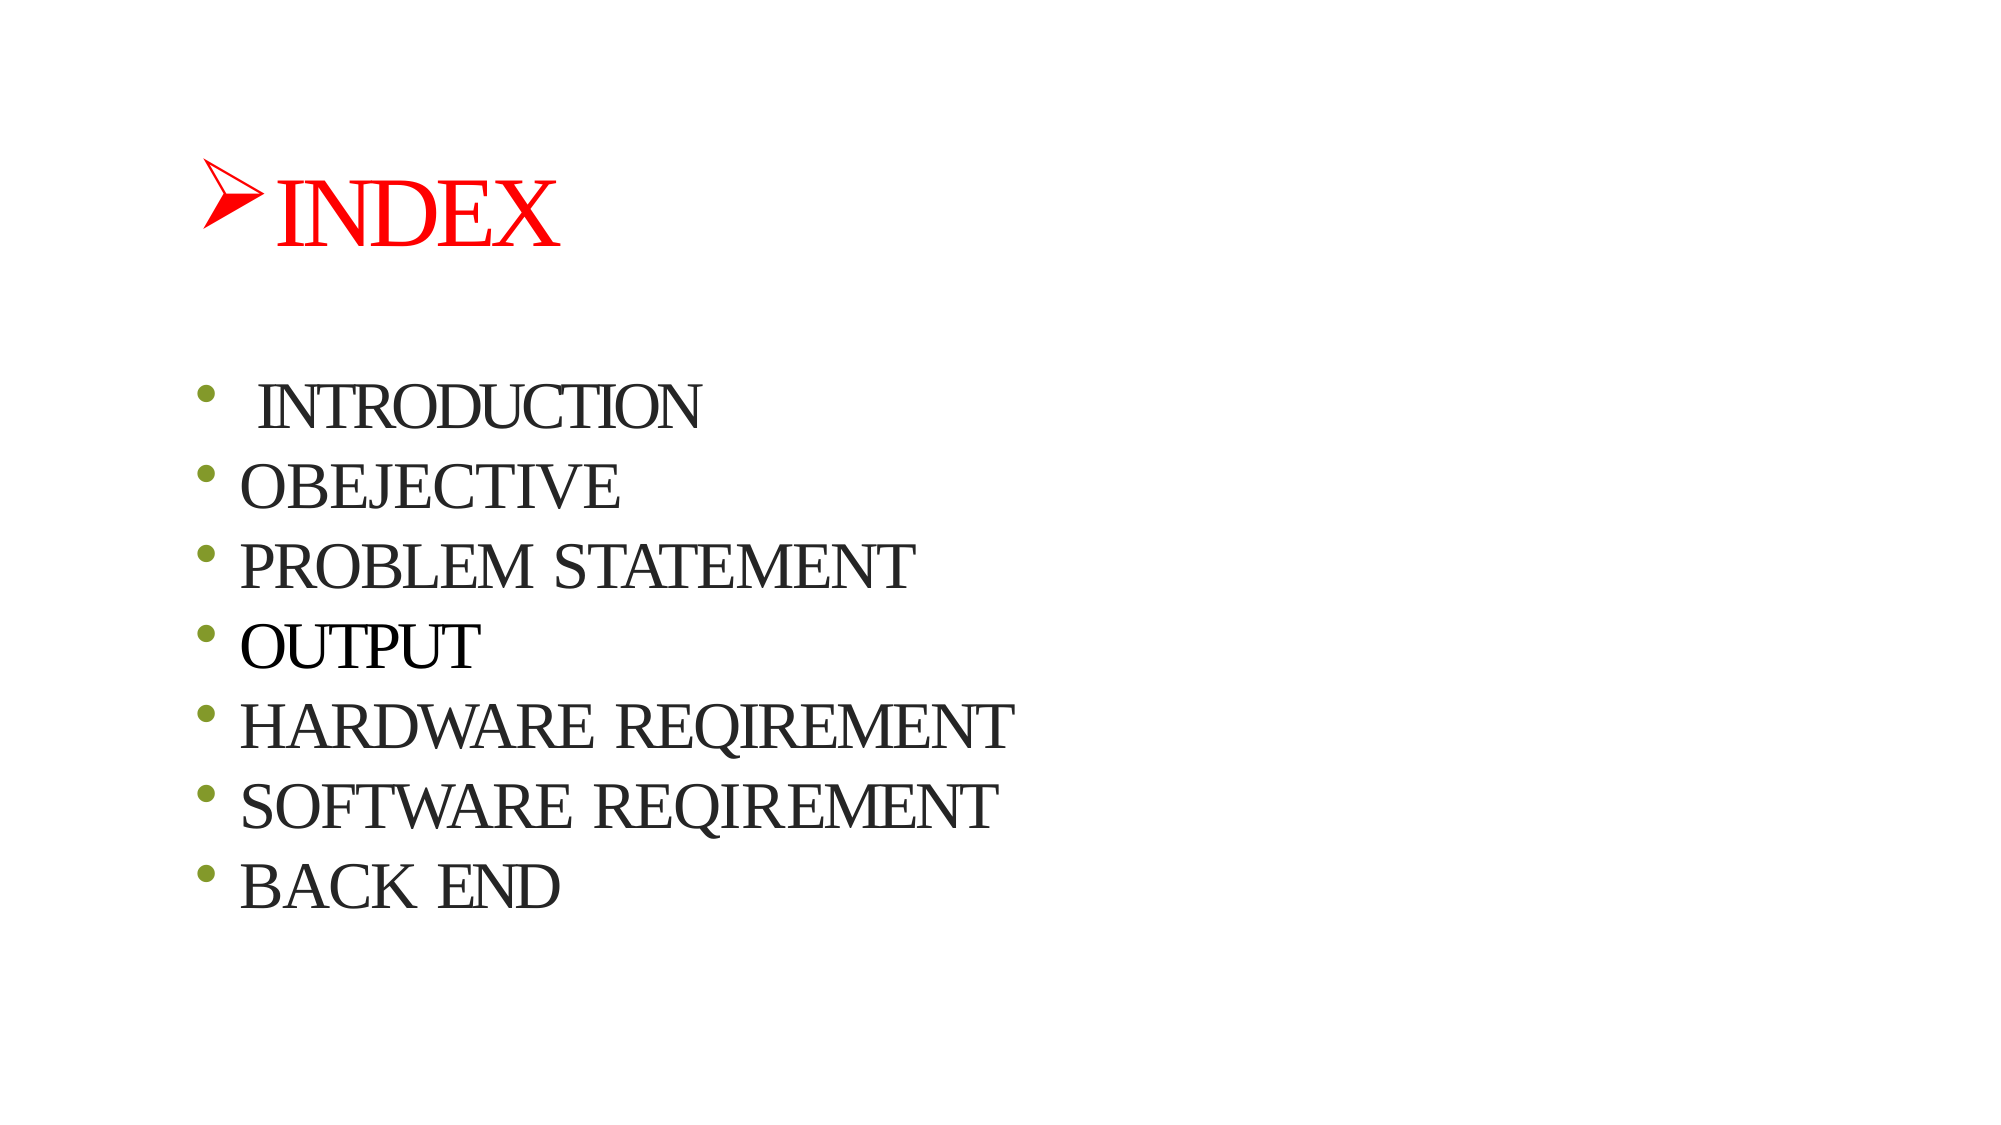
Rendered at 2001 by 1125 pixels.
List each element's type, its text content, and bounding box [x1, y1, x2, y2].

text_box INDEX INTRODUCTION OBEJECTIVE PROBLEM STATEMENT OUTPUT HARDWARE REQIREMENT SOFTWARE REQIREMENT BACK END [193, 144, 1021, 922]
